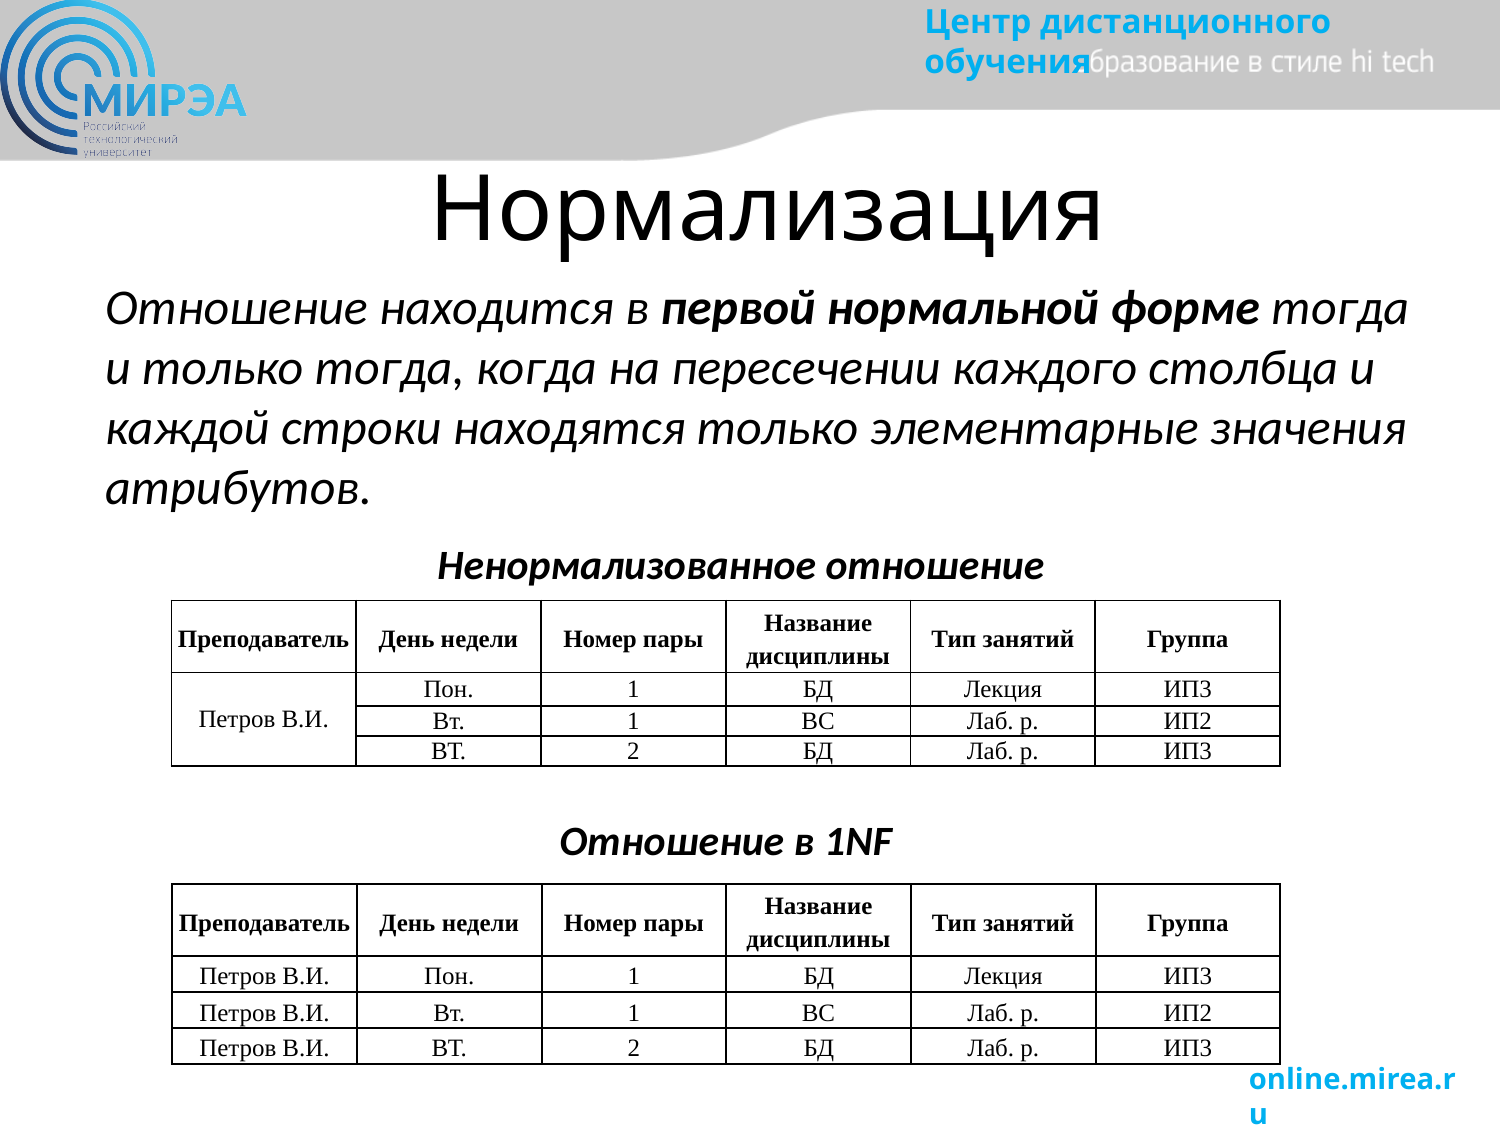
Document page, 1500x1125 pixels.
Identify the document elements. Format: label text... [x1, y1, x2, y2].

table_cell ИП3 [1097, 1029, 1279, 1063]
table_cell БД [727, 1029, 910, 1063]
table_cell ВТ. [358, 1029, 541, 1063]
table_header День недели [357, 601, 540, 672]
table_cell Петров В.И. [173, 957, 356, 991]
table_cell Лекция [912, 957, 1095, 991]
table_header Название дисциплины [727, 885, 910, 955]
table_cell ИП3 [1097, 957, 1279, 991]
table_header Тип занятий [911, 601, 1094, 672]
table_cell Вт. [357, 707, 540, 735]
table_cell БД [727, 673, 910, 705]
table_cell ВС [727, 707, 910, 735]
table_cell Лекция [911, 673, 1094, 705]
table_header Название дисциплины [727, 601, 910, 672]
table_cell Петров В.И. [172, 673, 355, 765]
table_cell ИП2 [1096, 707, 1279, 735]
table_header Номер пары [542, 601, 725, 672]
table_header День недели [358, 885, 541, 955]
table_cell Лаб. р. [911, 737, 1094, 765]
table_cell 2 [543, 1029, 725, 1063]
table_cell БД [727, 737, 910, 765]
picture [0, 0, 247, 159]
table_header Тип занятий [912, 885, 1095, 955]
table_header Номер пары [543, 885, 725, 955]
table_cell ИП2 [1097, 993, 1279, 1027]
table_cell Пон. [357, 673, 540, 705]
table_cell ВТ. [357, 737, 540, 765]
table_cell Лаб. р. [912, 993, 1095, 1027]
table_cell ВС [727, 993, 910, 1027]
text_box Отношение находится в первой нормальной форме тогда и только тогда, когда на пересечении каждого столбца и каждой строки находятся только элементарные значения атрибутов. [90, 267, 1427, 523]
table_header Группа [1097, 885, 1279, 955]
table_cell Вт. [358, 993, 541, 1027]
table_cell БД [727, 957, 910, 991]
table_cell Лаб. р. [911, 707, 1094, 735]
table_cell 1 [542, 707, 725, 735]
table_header Преподаватель [172, 601, 355, 672]
table_cell 1 [543, 993, 725, 1027]
title Нормализация [171, 159, 1366, 267]
table_cell Пон. [358, 957, 541, 991]
table_header Преподаватель [173, 885, 356, 955]
table_cell ИП3 [1096, 673, 1279, 705]
text_box Отношение в 1NF [544, 806, 908, 872]
table_cell 1 [543, 957, 725, 991]
table_cell ИП3 [1096, 737, 1279, 765]
table_cell Лаб. р. [912, 1029, 1095, 1063]
table_cell 2 [542, 737, 725, 765]
table_header Группа [1096, 601, 1279, 672]
table_cell 1 [542, 673, 725, 705]
text_box Ненормализованное отношение [422, 531, 1060, 596]
table_cell Петров В.И. [173, 1029, 356, 1063]
table_cell Петров В.И. [173, 993, 356, 1027]
